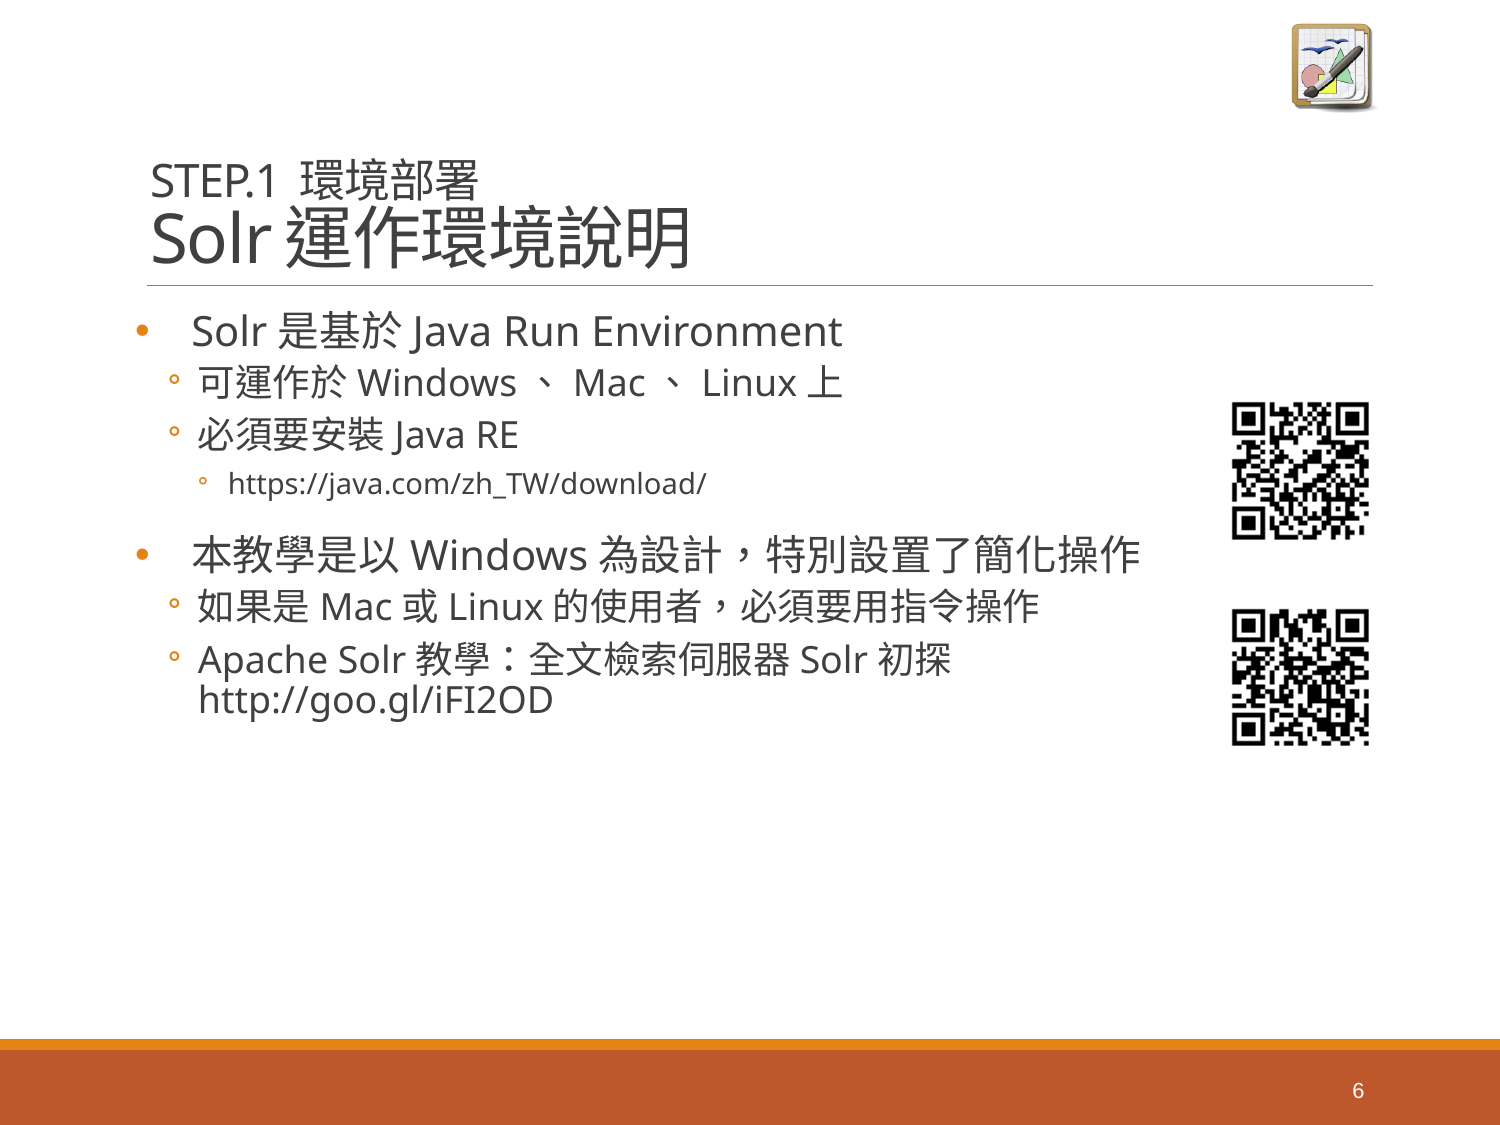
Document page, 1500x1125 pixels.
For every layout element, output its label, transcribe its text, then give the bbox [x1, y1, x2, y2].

slide_number 6 [1218, 1059, 1380, 1120]
picture [1222, 393, 1380, 551]
picture [1222, 599, 1380, 757]
list Solr是基於Java Run Environment 可運作於Windows、Mac、Linux上 必須要安裝Java RE https://java.com/zh_TW/download/ 本教學是以Windows為設計，特別設置了簡化操作 如果是Mac或Linux的使用者，必須要用指令操作 Apache Solr教學：全文檢索伺服器Solr初探 http://goo.gl/iFI2OD [135, 302, 1373, 963]
title STEP.1 環境部署 Solr運作環境說明 [135, 152, 1373, 285]
picture [1282, 15, 1380, 113]
